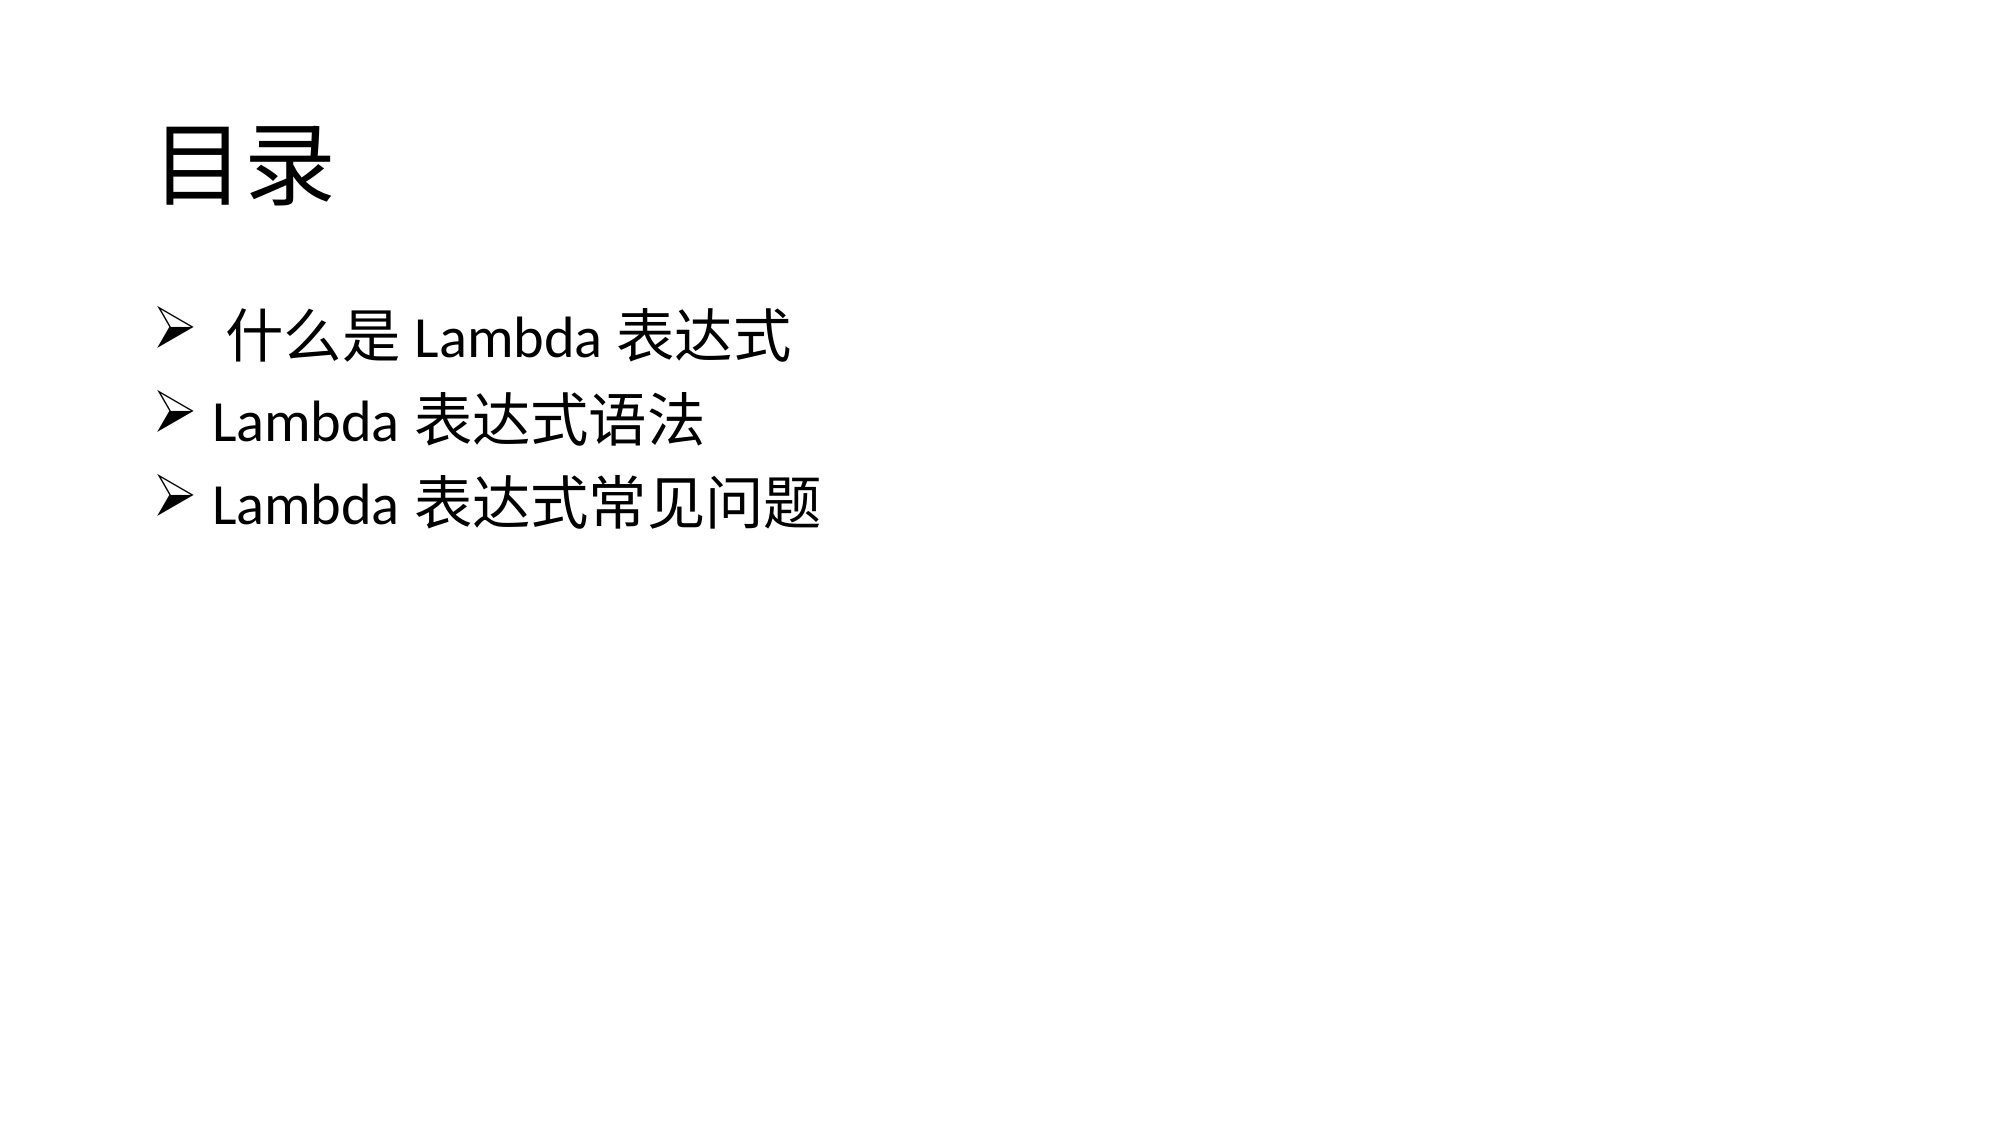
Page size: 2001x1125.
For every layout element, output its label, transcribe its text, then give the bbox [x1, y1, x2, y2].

list 什么是Lambda表达式 Lambda表达式语法 Lambda表达式常见问题 [137, 299, 1863, 1014]
title 目录 [137, 59, 1863, 278]
